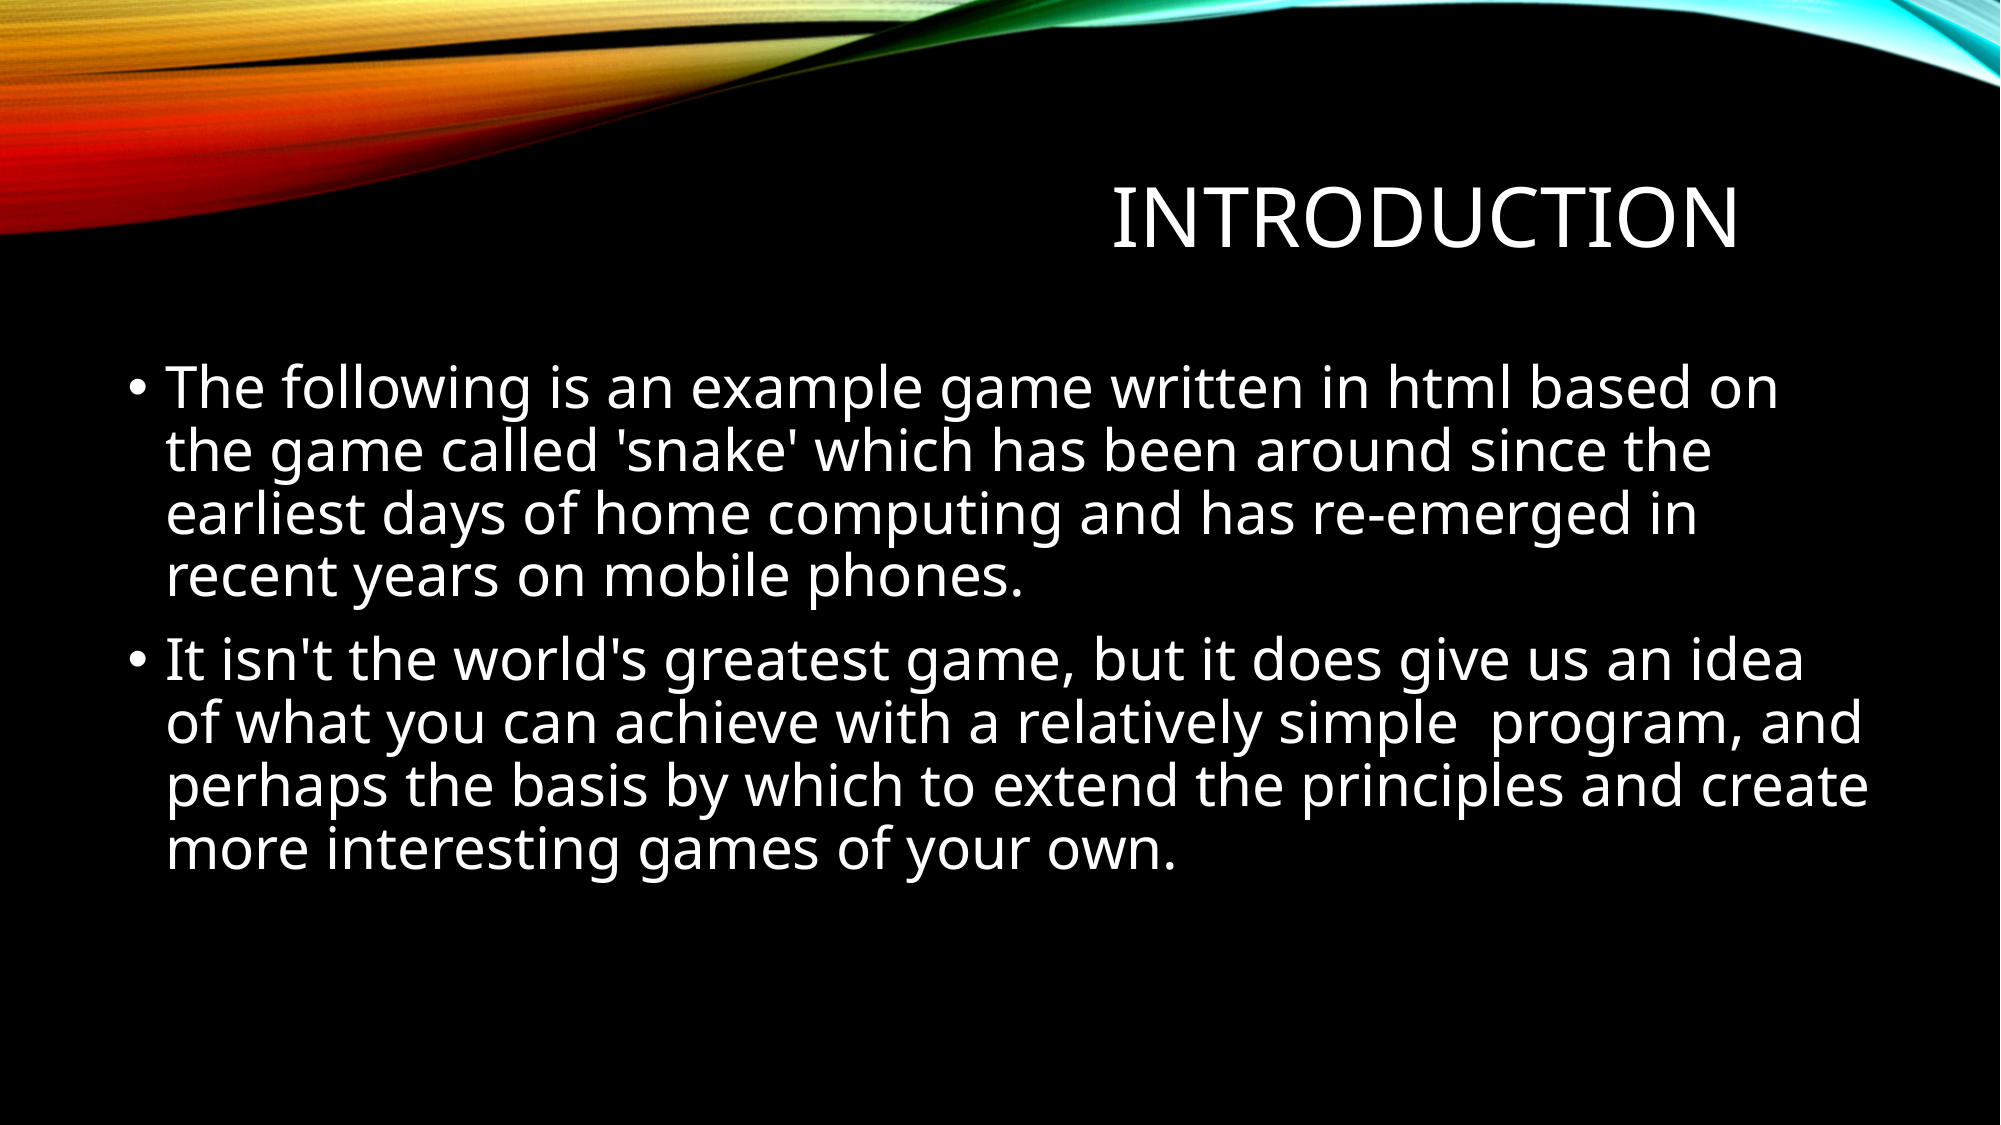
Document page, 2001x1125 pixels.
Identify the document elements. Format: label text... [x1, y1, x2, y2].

title Introduction [367, 114, 1780, 327]
list The following is an example game written in html based on the game called 'snake' which has been around since the earliest days of home computing and has re-emerged in recent years on mobile phones. It isn't the world's greatest game, but it does give us an idea of what you can achieve with a relatively simple program, and perhaps the basis by which to extend the principles and create more interesting games of your own. [112, 350, 1888, 1011]
picture [0, 0, 2000, 237]
